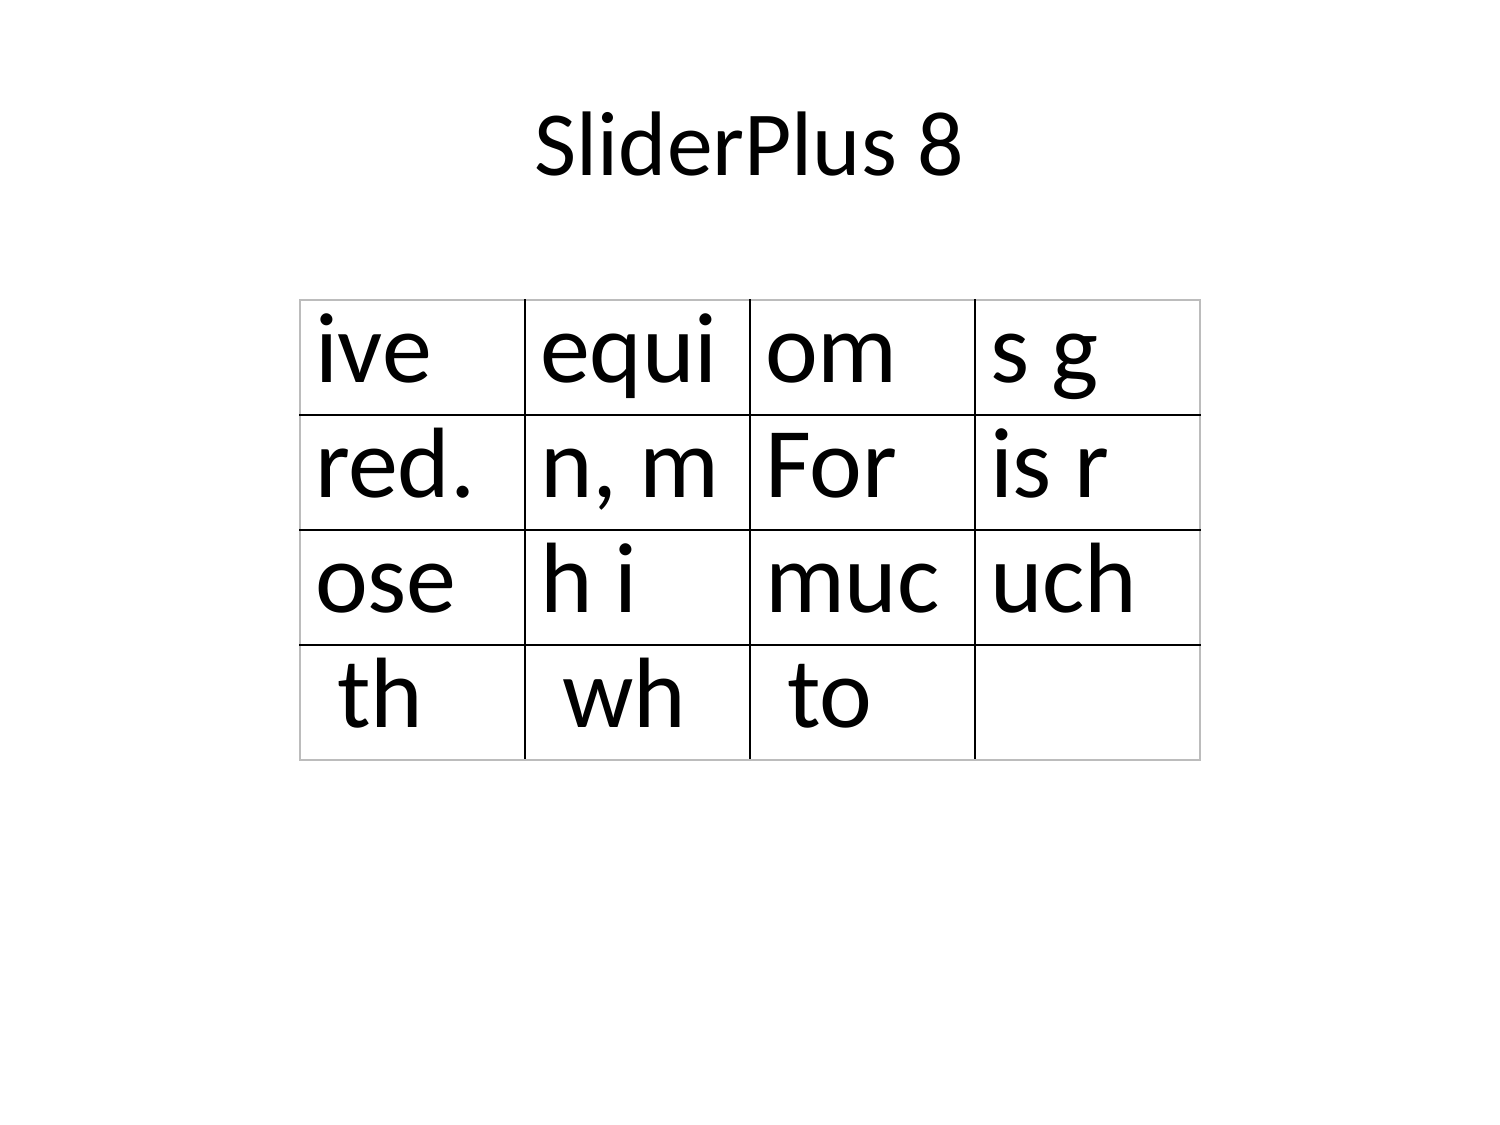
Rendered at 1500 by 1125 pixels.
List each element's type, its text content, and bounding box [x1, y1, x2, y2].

table_cell muc [751, 531, 974, 644]
title SliderPlus 8 [75, 45, 1425, 233]
table_cell to [751, 646, 974, 759]
table_cell red. [301, 416, 524, 529]
table_cell ose [301, 531, 524, 644]
table_header equi [526, 301, 749, 414]
table_header s g [976, 301, 1199, 414]
table_cell n, m [526, 416, 749, 529]
table_cell uch [976, 531, 1199, 644]
table_cell h i [526, 531, 749, 644]
table_header om [751, 301, 974, 414]
table_cell is r [976, 416, 1199, 529]
table_cell [976, 646, 1199, 759]
table_header ive [301, 301, 524, 414]
table_cell For [751, 416, 974, 529]
table_cell th [301, 646, 524, 759]
table_cell wh [526, 646, 749, 759]
